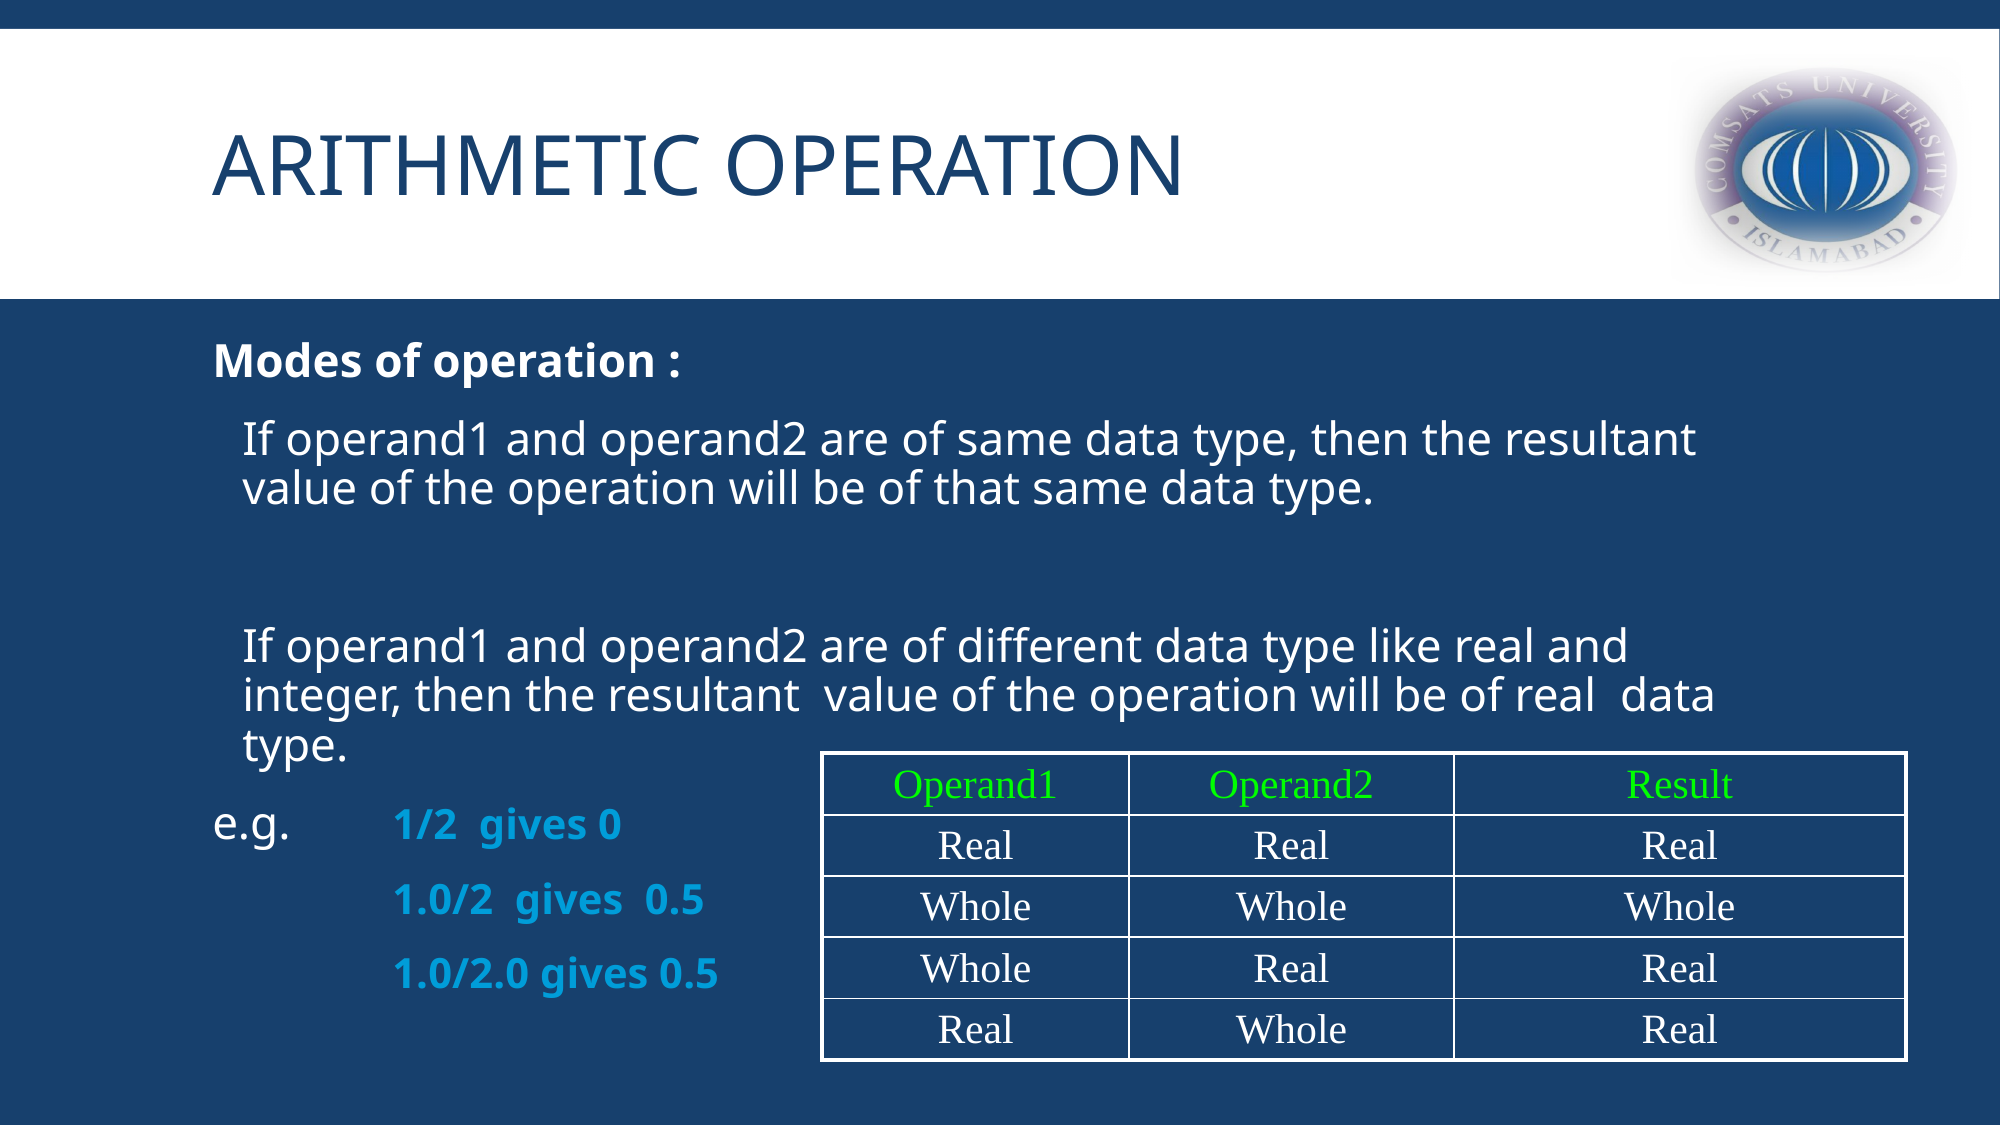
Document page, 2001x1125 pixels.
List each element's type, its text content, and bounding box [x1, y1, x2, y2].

table_cell Real [1455, 938, 1904, 998]
table_cell Whole [1130, 999, 1453, 1058]
title Arithmetic Operation [197, 46, 1803, 295]
table_cell Real [1130, 938, 1453, 998]
table_cell Whole [824, 938, 1128, 998]
table_header Operand1 [824, 755, 1128, 814]
picture [1803, 136, 1890, 204]
table_header Result [1455, 755, 1904, 814]
table_cell Real [1455, 816, 1904, 875]
list Modes of operation : If operand1 and operand2 are of same data type, then the resultant value of the operation will be of that same data type. If operand1 and operand2 are of different data type like real and integer, then the resultant value of the operation will be of real data type. e.g. 1/2 gives 0 1.0/2 gives 0.5 1.0/2.0 gives 0.5 [197, 329, 1803, 1020]
table_cell Real [1455, 999, 1904, 1058]
table_cell Whole [1130, 877, 1453, 936]
table_cell Real [824, 999, 1128, 1058]
table_header Operand2 [1130, 755, 1453, 814]
table_cell Whole [1455, 877, 1904, 936]
table_cell Real [824, 816, 1128, 875]
table_cell Real [1130, 816, 1453, 875]
table_cell Whole [824, 877, 1128, 936]
